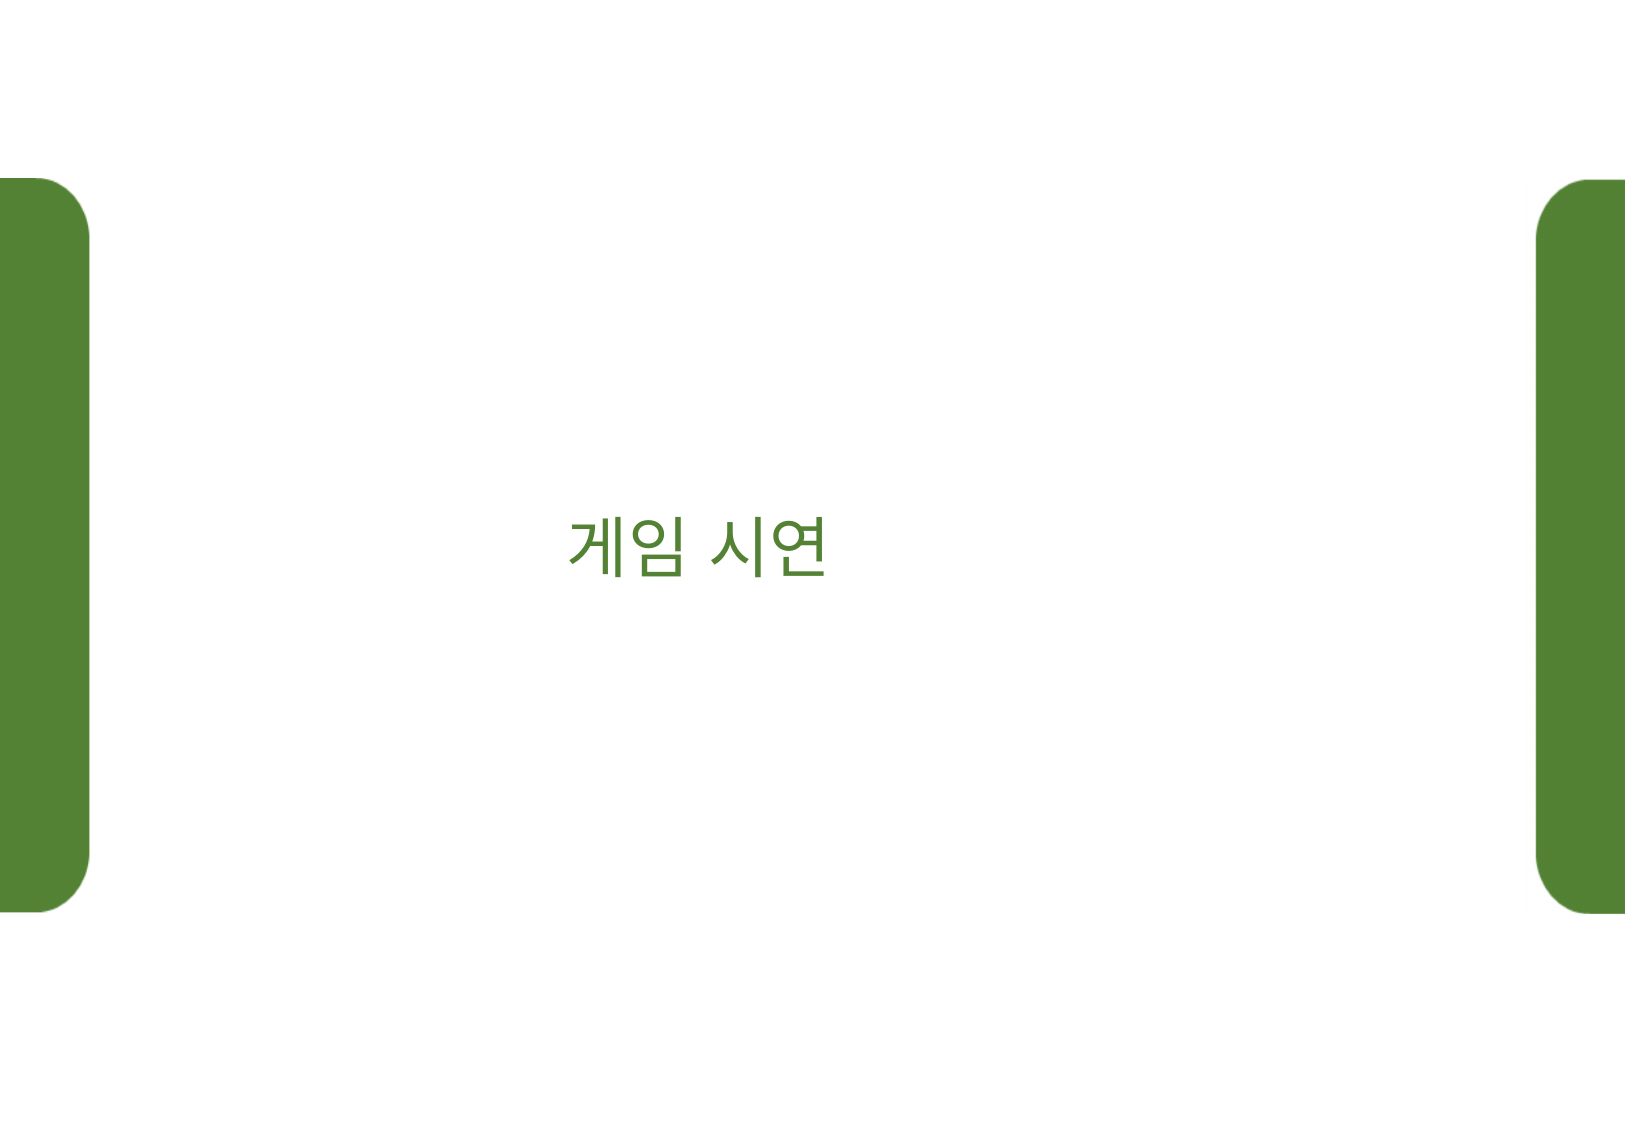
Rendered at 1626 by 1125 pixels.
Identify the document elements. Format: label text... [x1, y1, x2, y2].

text_box 게임 시연 [552, 498, 1073, 593]
picture [0, 178, 101, 914]
picture [1524, 178, 1625, 914]
